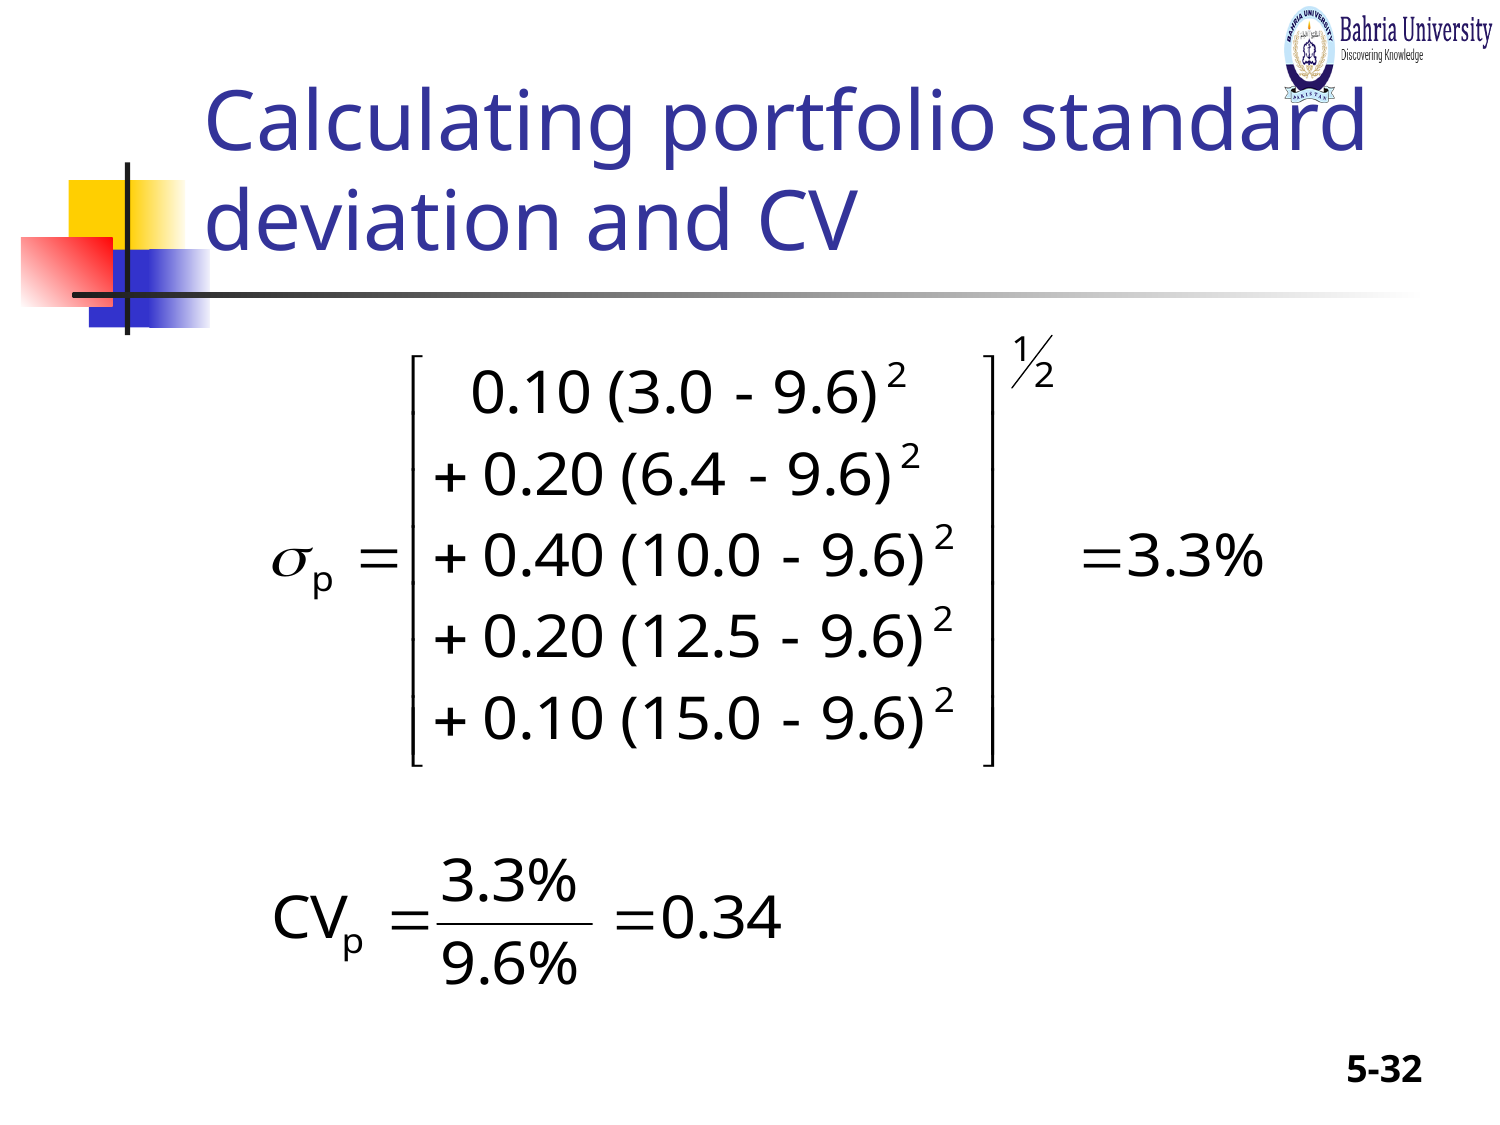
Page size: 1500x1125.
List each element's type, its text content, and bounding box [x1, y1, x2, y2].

title Calculating portfolio standard deviation and CV [188, 35, 1468, 275]
picture [1284, 6, 1500, 103]
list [262, 324, 1288, 1000]
